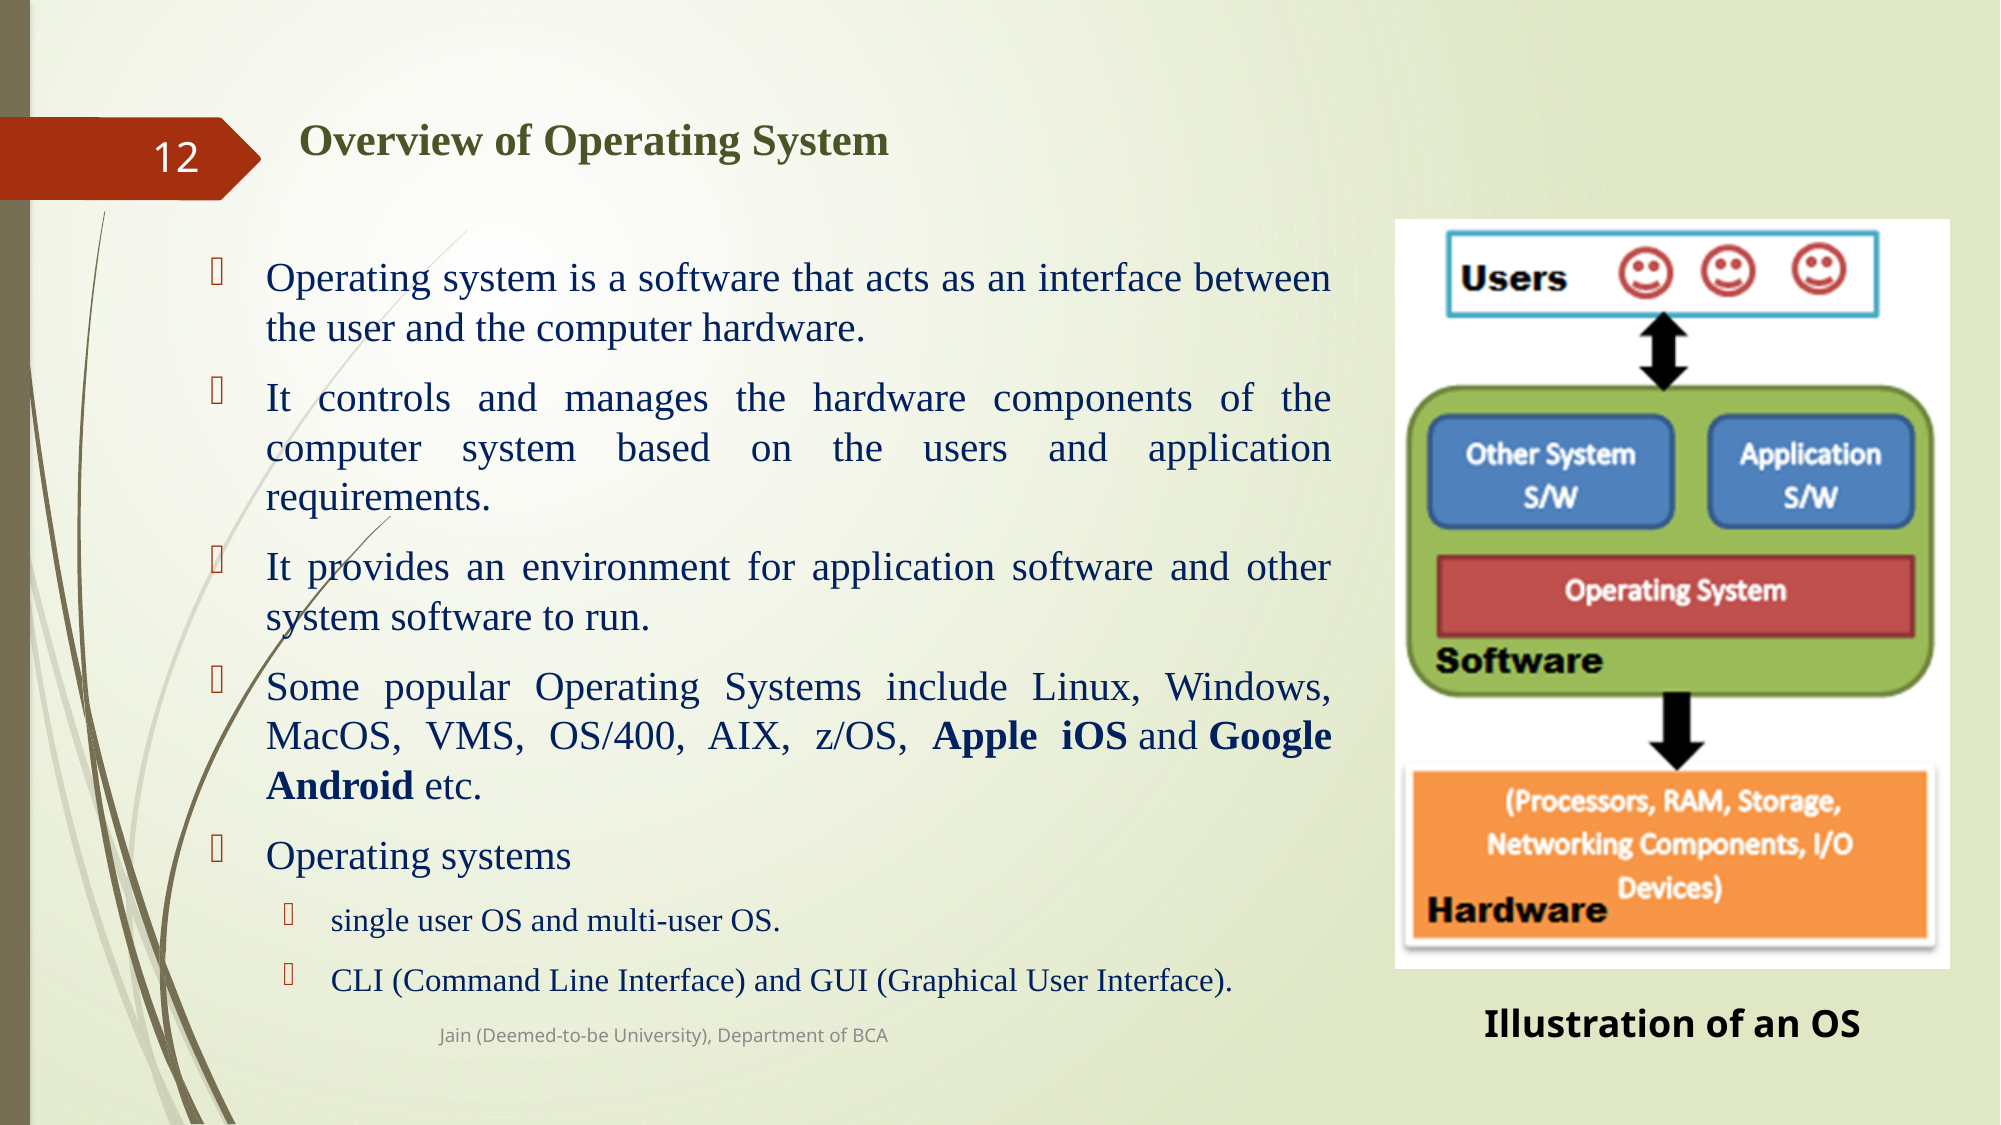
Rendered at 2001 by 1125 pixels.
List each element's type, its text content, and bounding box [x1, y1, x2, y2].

list Operating system is a software that acts as an interface between the user and the computer hardware. It controls and manages the hardware components of the computer system based on the users and application requirements. It provides an environment for application software and other system software to run. Some popular Operating Systems include Linux, Windows, MacOS, VMS, OS/400, AIX, z/OS, Apple iOS and Google Android etc. Operating systems single user OS and multi-user OS. CLI (Command Line Interface) and GUI (Graphical User Interface). [195, 243, 1348, 1013]
text_box Illustration of an OS [1469, 992, 1877, 1053]
footer Jain (Deemed-to-be University), Department of BCA [424, 1006, 1675, 1067]
slide_number 12 [87, 129, 216, 190]
title Overview of Operating System [283, 102, 1888, 227]
picture [1395, 218, 1951, 969]
